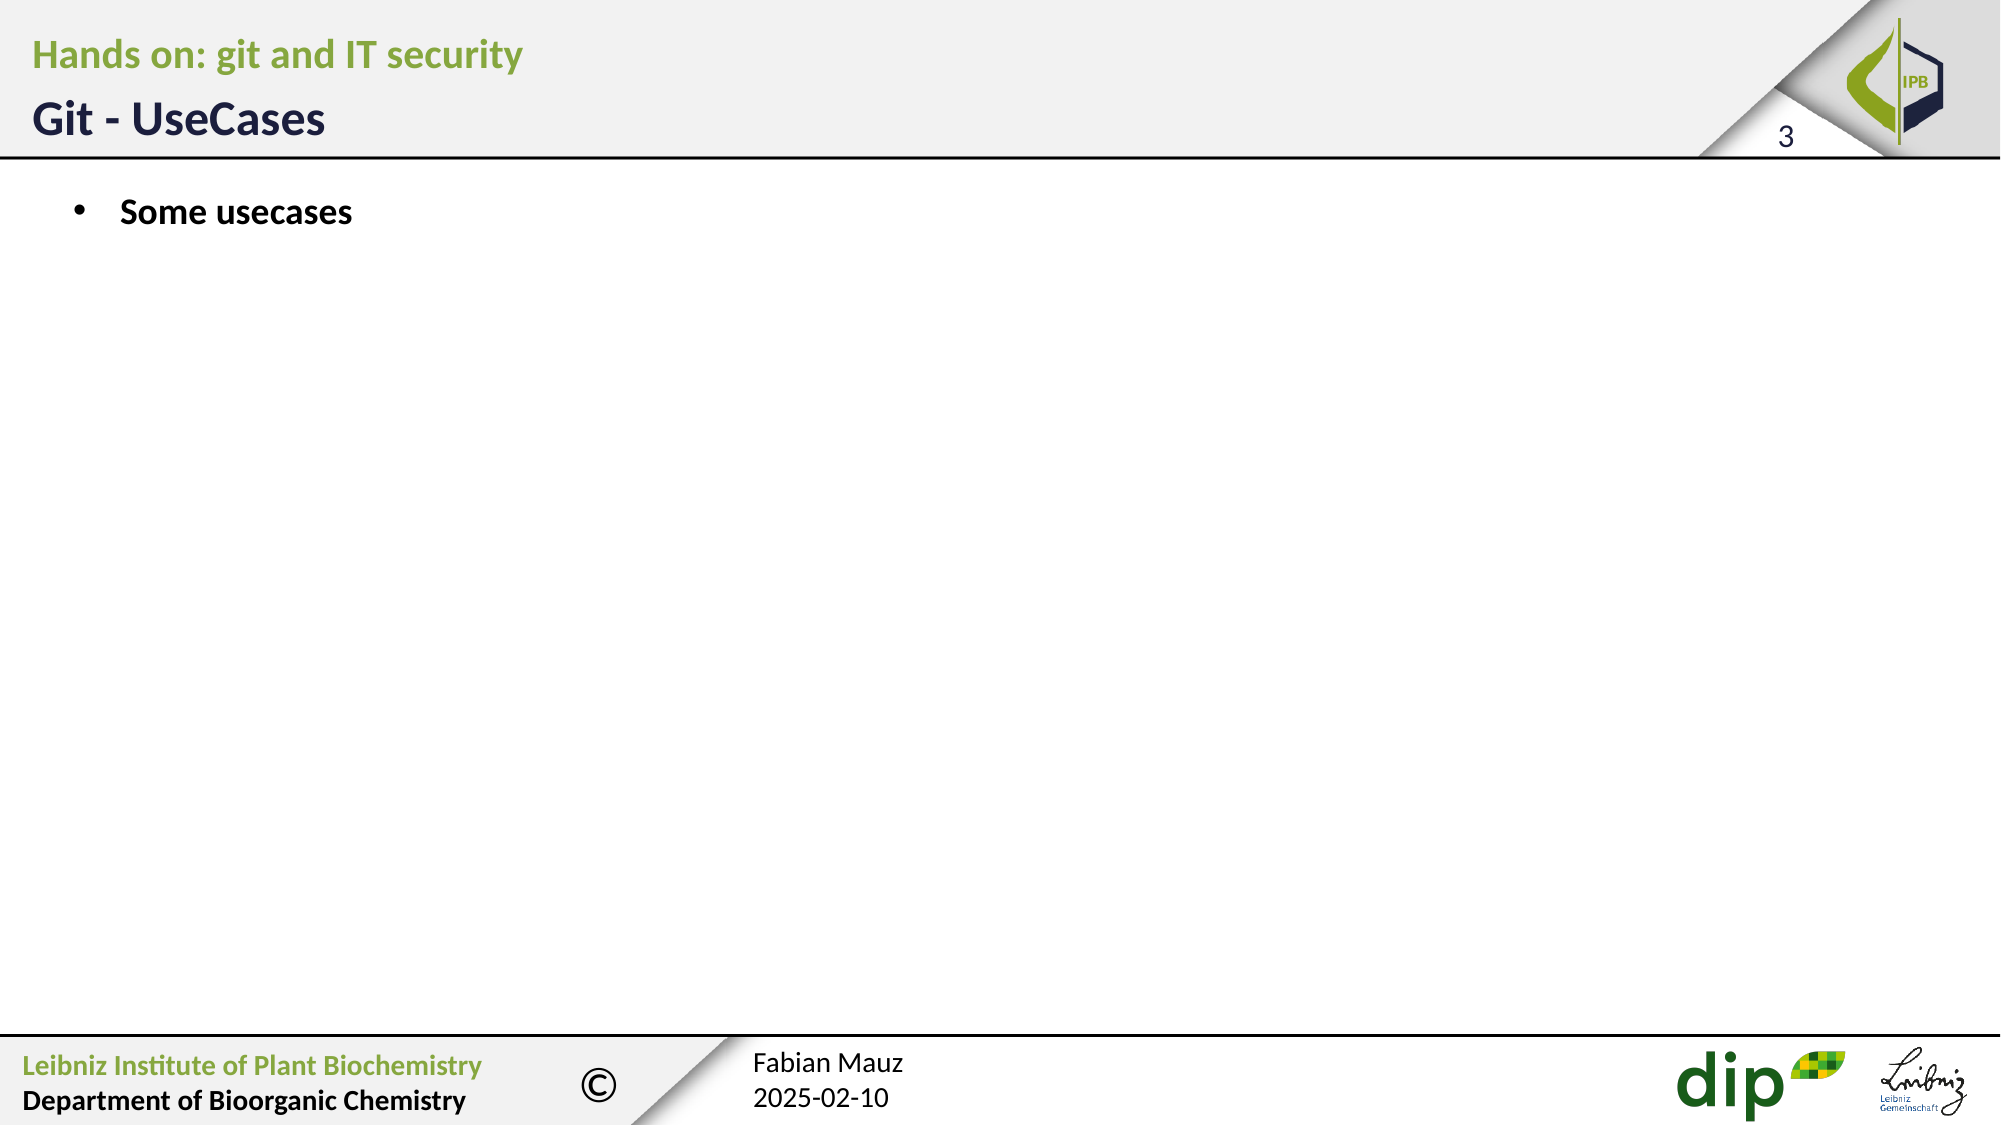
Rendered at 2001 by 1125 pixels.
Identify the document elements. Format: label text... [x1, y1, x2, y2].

list Git - UseCases [17, 79, 1223, 149]
text_box Some usecases [58, 179, 1898, 420]
list Hands on: git and IT security [17, 19, 1378, 79]
picture [0, 0, 2001, 1125]
